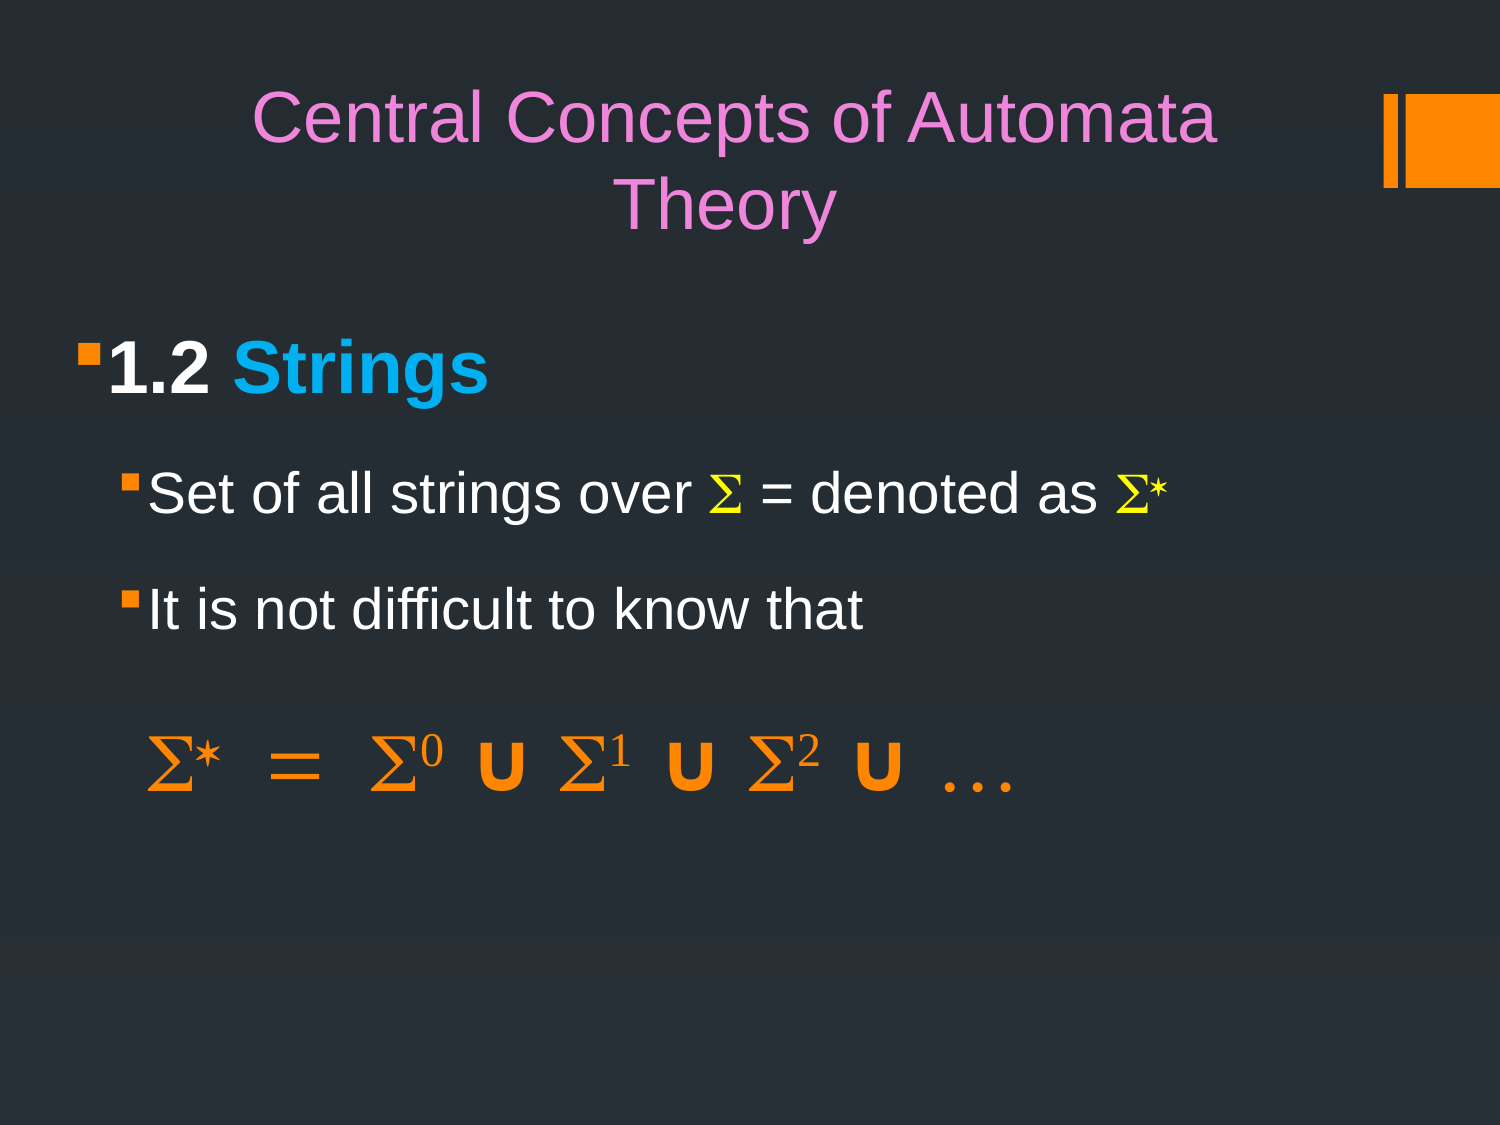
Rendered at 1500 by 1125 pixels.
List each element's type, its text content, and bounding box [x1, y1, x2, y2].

title Central Concepts of Automata Theory [125, 62, 1325, 252]
list 1.2 Strings Set of all strings over S = denoted as S* It is not difficult to know that S* = S0 ∪ S1 ∪ S2 ∪ … [50, 275, 1434, 1095]
